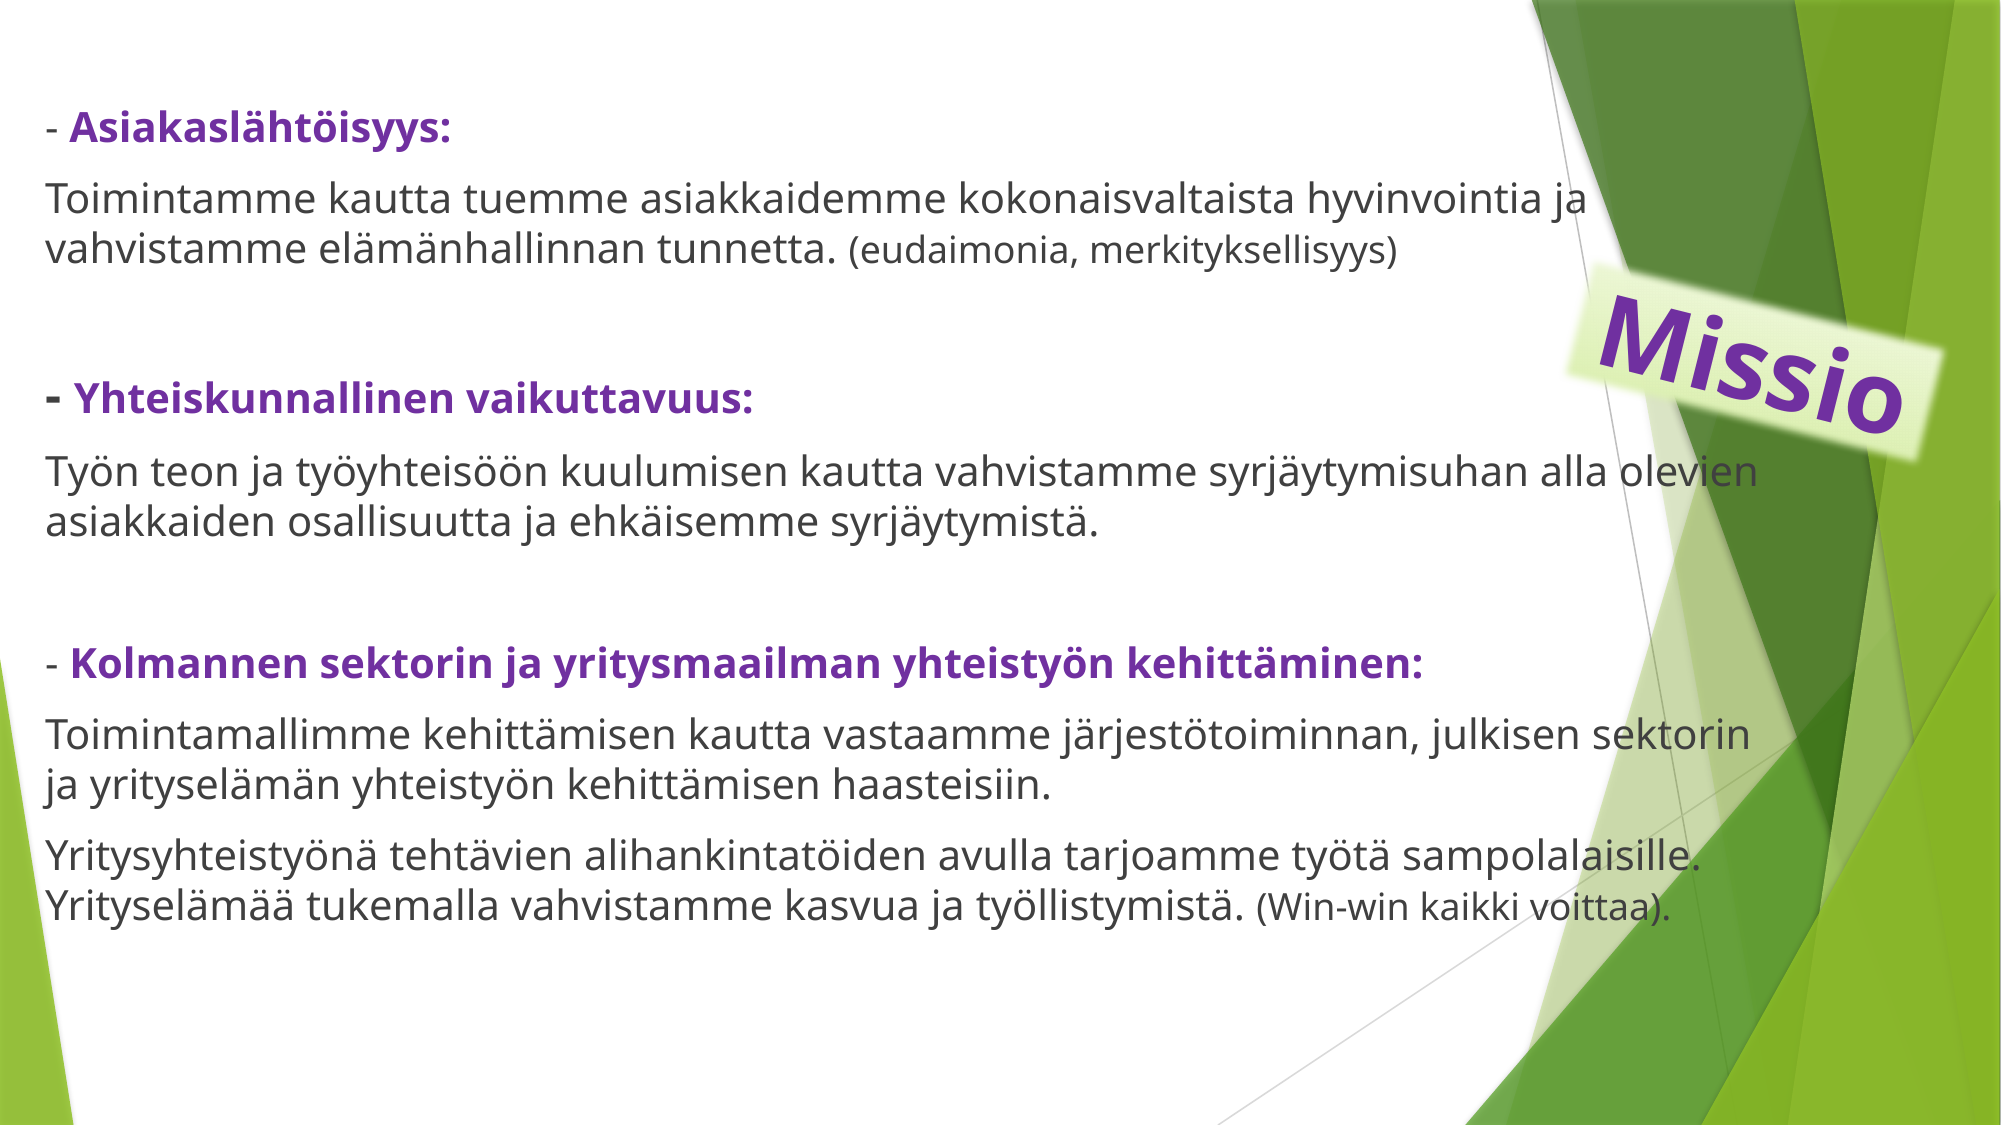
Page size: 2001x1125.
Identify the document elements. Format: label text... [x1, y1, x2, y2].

list - Asiakaslähtöisyys: Toimintamme kautta tuemme asiakkaidemme kokonaisvaltaista hyvinvointia ja vahvistamme elämänhallinnan tunnetta. (eudaimonia, merkityksellisyys) - Yhteiskunnallinen vaikuttavuus: Työn teon ja työyhteisöön kuulumisen kautta vahvistamme syrjäytymisuhan alla olevien asiakkaiden osallisuutta ja ehkäisemme syrjäytymistä. - Kolmannen sektorin ja yritysmaailman yhteistyön kehittäminen: Toimintamallimme kehittämisen kautta vastaamme järjestötoiminnan, julkisen sektorin ja yrityselämän yhteistyön kehittämisen haasteisiin. Yritysyhteistyönä tehtävien alihankintatöiden avulla tarjoamme työtä sampolalaisille. Yrityselämää tukemalla vahvistamme kasvua ja työllistymistä. (Win-win kaikki voittaa). [30, 22, 1787, 1095]
text_box Missio [1567, 263, 1937, 456]
